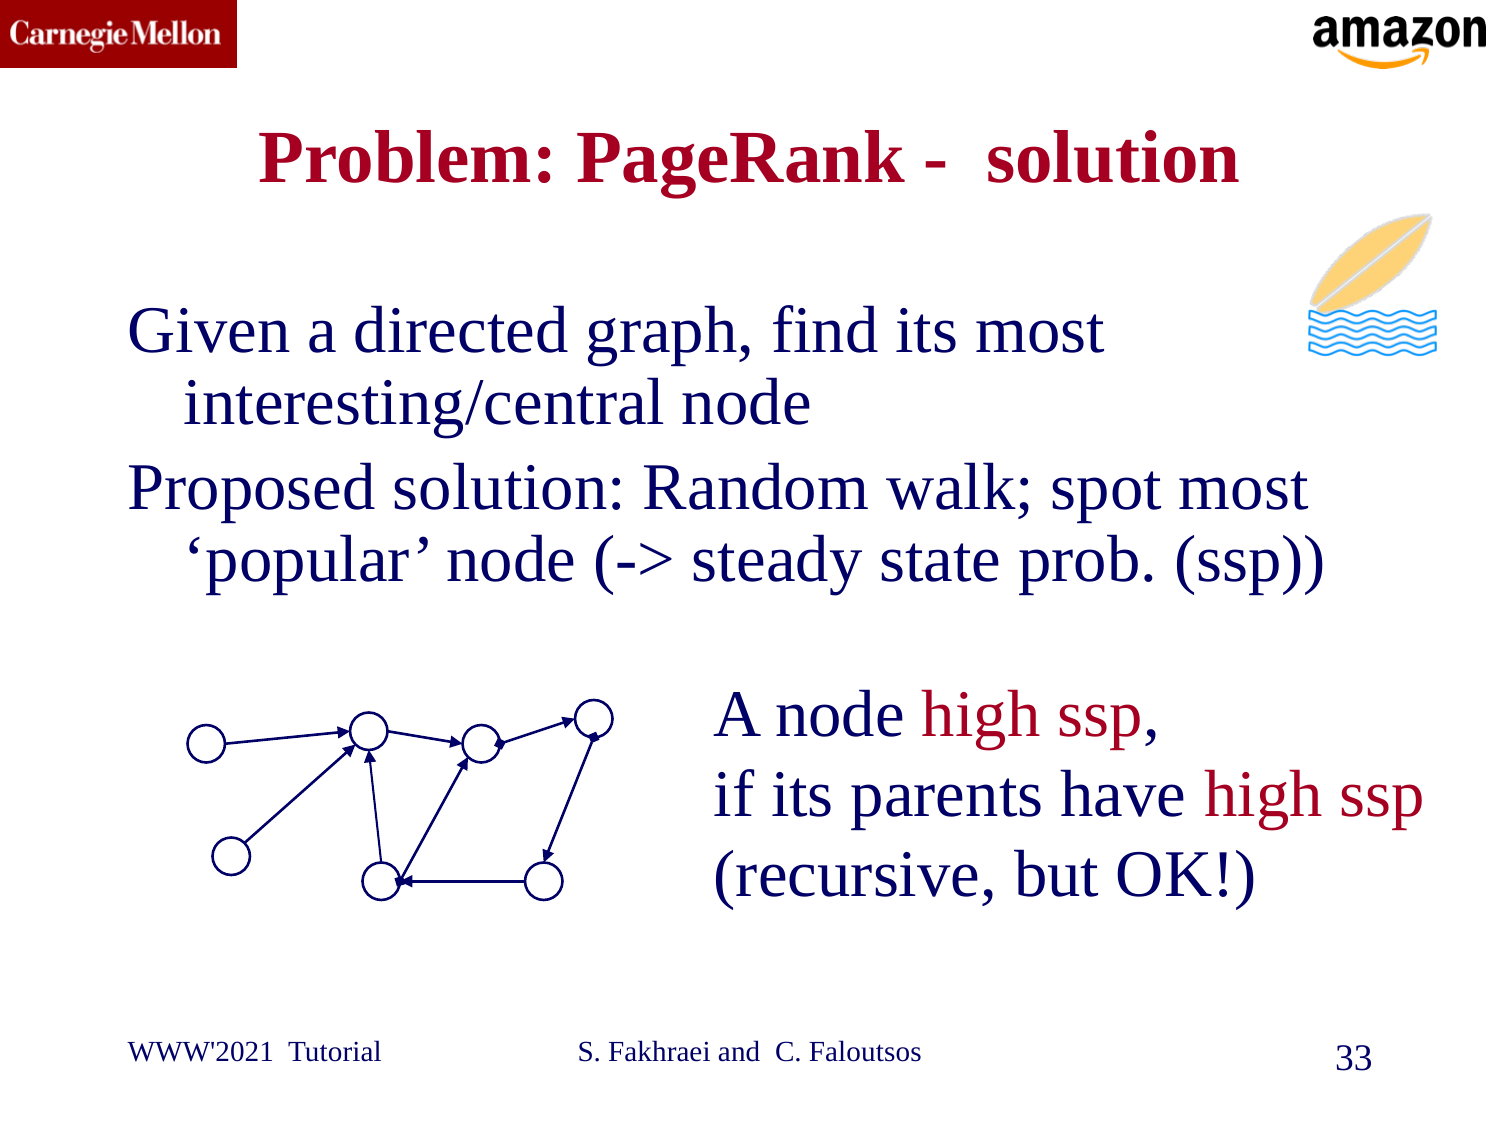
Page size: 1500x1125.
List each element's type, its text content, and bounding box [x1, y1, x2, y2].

list Given a directed graph, find its most interesting/central node Proposed solution: Random walk; spot most ‘popular’ node (-> steady state prob. (ssp)) [112, 287, 1388, 963]
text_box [401, 758, 469, 880]
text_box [500, 718, 574, 744]
text_box [575, 699, 613, 737]
text_box [400, 883, 517, 889]
text_box [525, 863, 563, 901]
footer S. Fakhraei and C. Faloutsos [512, 1024, 988, 1101]
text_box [1296, 234, 1449, 358]
text_box [212, 837, 250, 876]
slide_number 33 [1074, 1024, 1388, 1101]
text_box [463, 725, 499, 763]
text_box [187, 725, 224, 763]
text_box A node high ssp, if its parents have high ssp (recursive, but OK!) [698, 661, 1445, 917]
picture [1365, 194, 1446, 234]
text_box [368, 751, 382, 862]
text_box [362, 862, 399, 901]
picture [0, 0, 237, 68]
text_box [244, 745, 356, 842]
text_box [226, 730, 349, 744]
slide_number WWW'2021 Tutorial [112, 1024, 426, 1101]
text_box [543, 737, 595, 863]
text_box [350, 712, 388, 750]
picture [1313, 16, 1486, 69]
title Problem: PageRank - solution [112, 99, 1388, 213]
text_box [388, 730, 462, 744]
